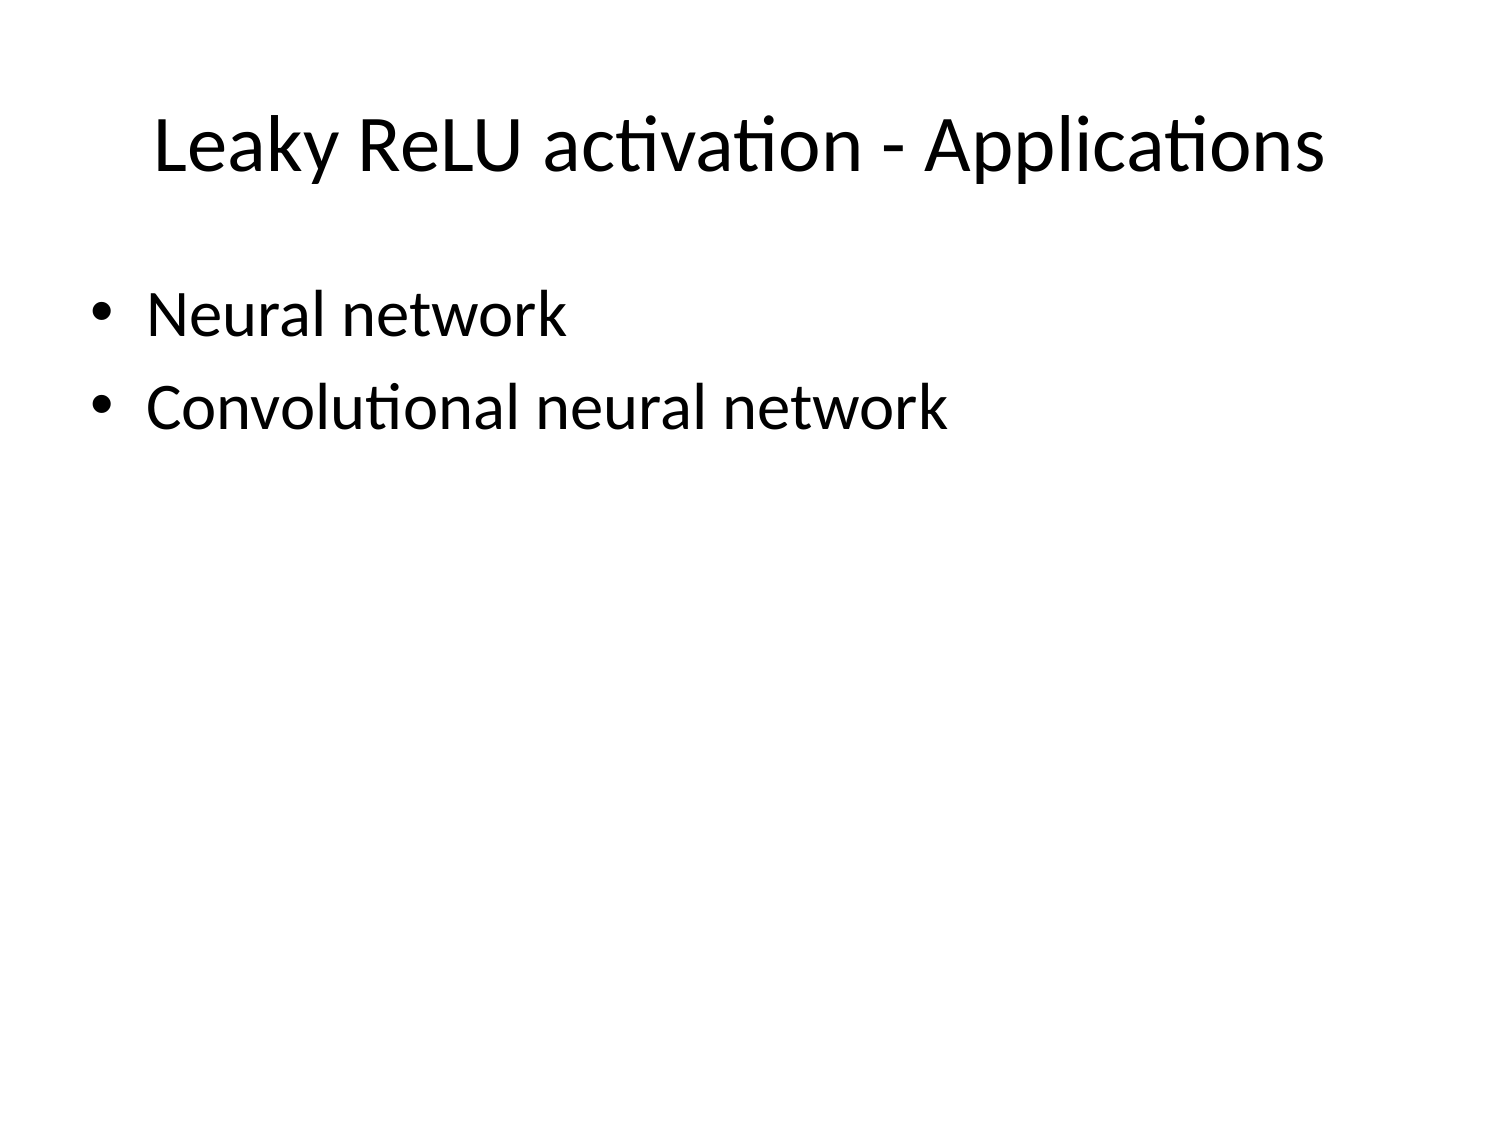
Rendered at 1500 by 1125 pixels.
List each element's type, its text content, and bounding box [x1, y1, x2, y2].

list Neural network Convolutional neural network [75, 262, 1425, 1005]
title Leaky ReLU activation - Applications [75, 45, 1425, 233]
